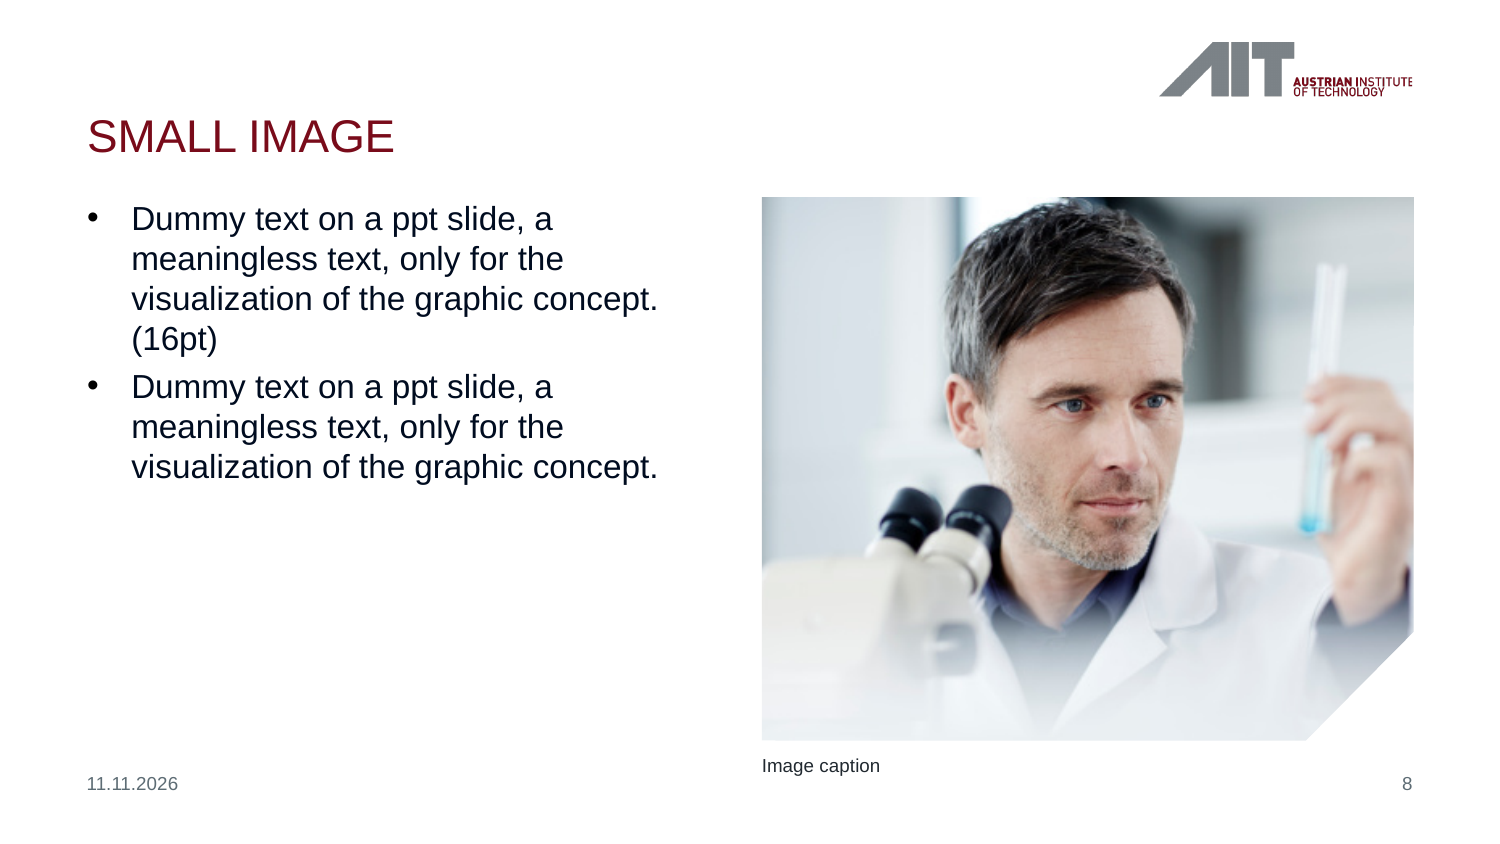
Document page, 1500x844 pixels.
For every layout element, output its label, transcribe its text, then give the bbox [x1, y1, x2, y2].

slide_number 8 [1113, 771, 1413, 801]
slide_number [86, 771, 400, 801]
list Dummy text on a ppt slide, a meaningless text, only for the visualization of the graphic concept. (16pt) Dummy text on a ppt slide, a meaningless text, only for the visualization of the graphic concept. [86, 197, 737, 741]
picture [761, 196, 1415, 741]
title Small image [86, 55, 1117, 162]
text_box Image caption [761, 753, 1021, 777]
